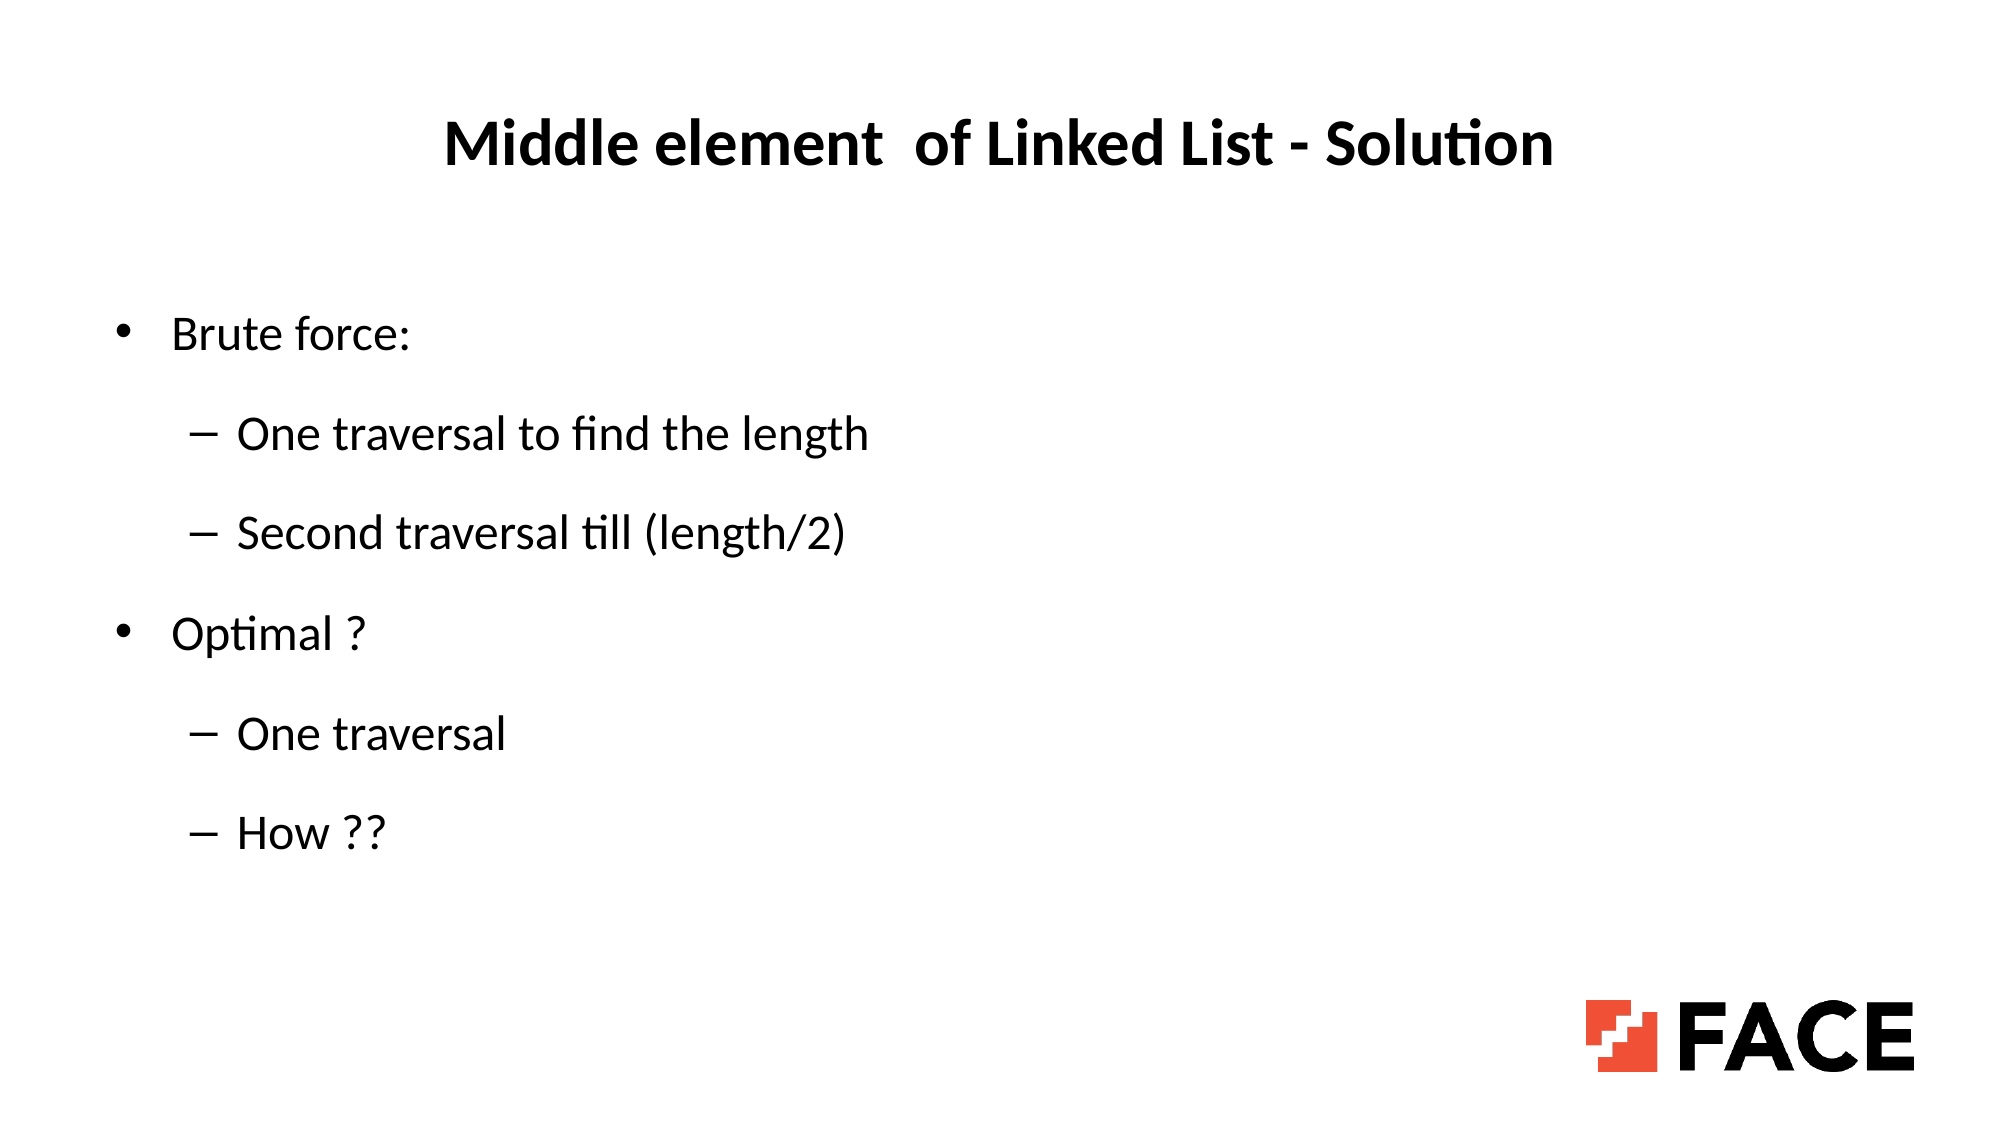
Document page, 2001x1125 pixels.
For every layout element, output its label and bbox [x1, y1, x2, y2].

list [99, 262, 1900, 1005]
picture [1586, 1000, 1915, 1072]
title [99, 45, 1900, 233]
